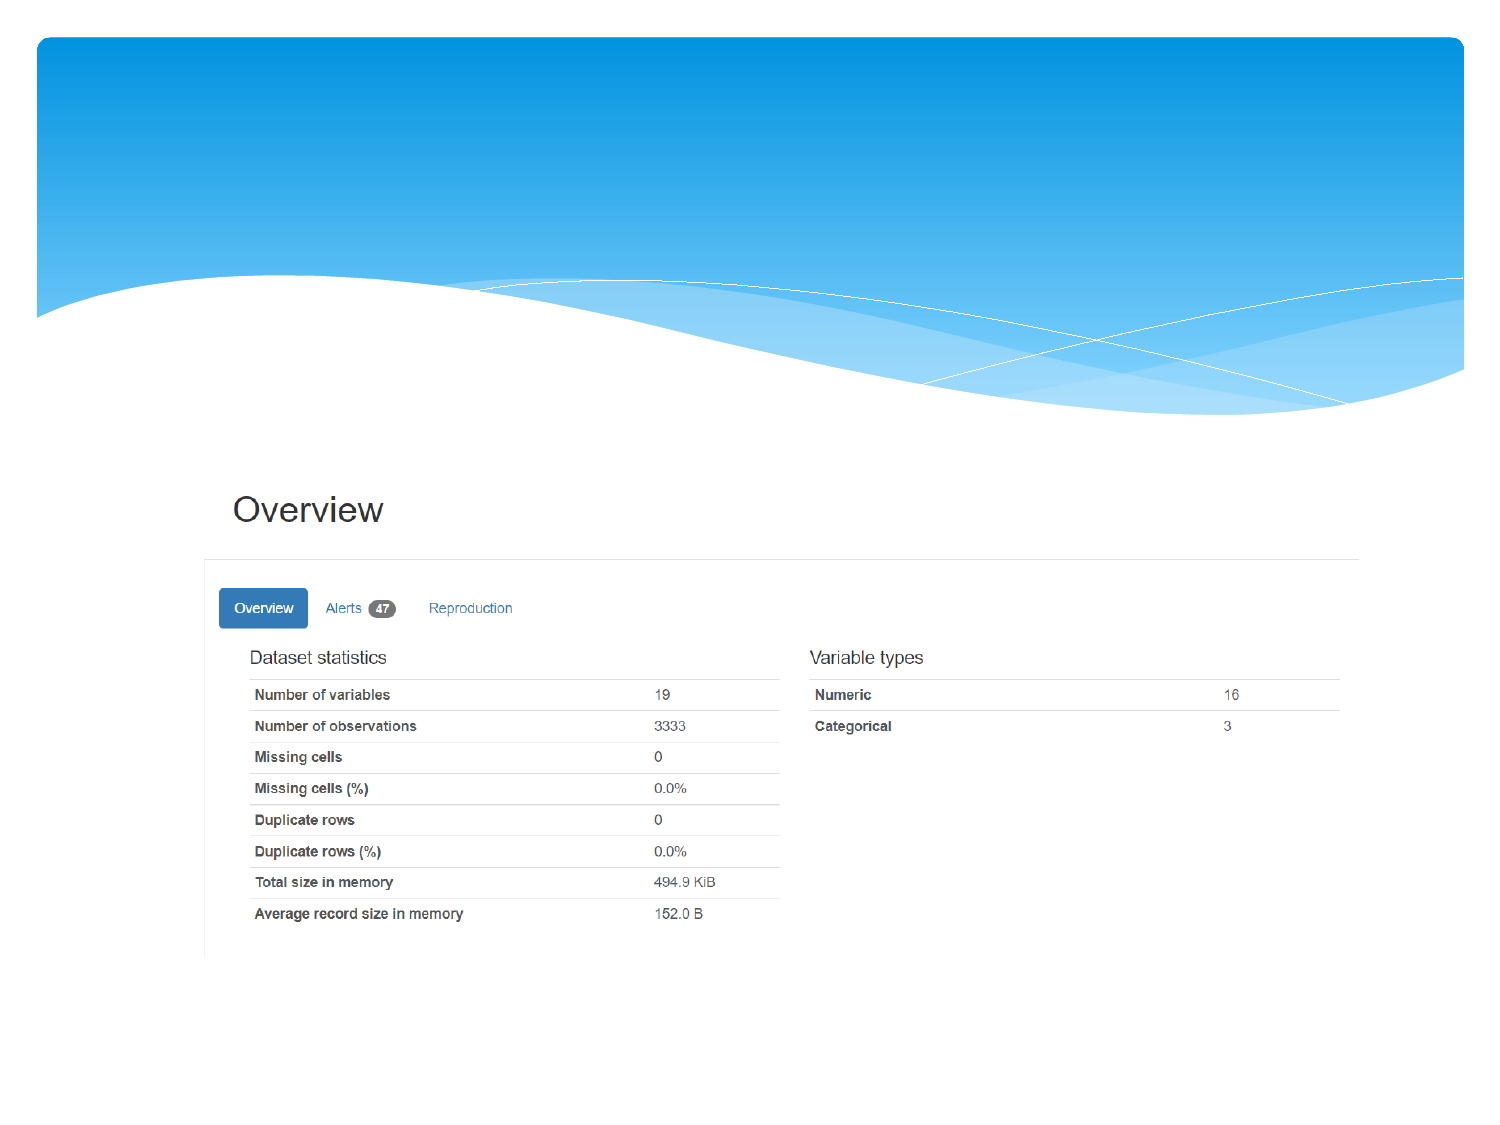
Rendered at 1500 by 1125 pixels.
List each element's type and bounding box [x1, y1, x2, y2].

list [142, 486, 1359, 958]
